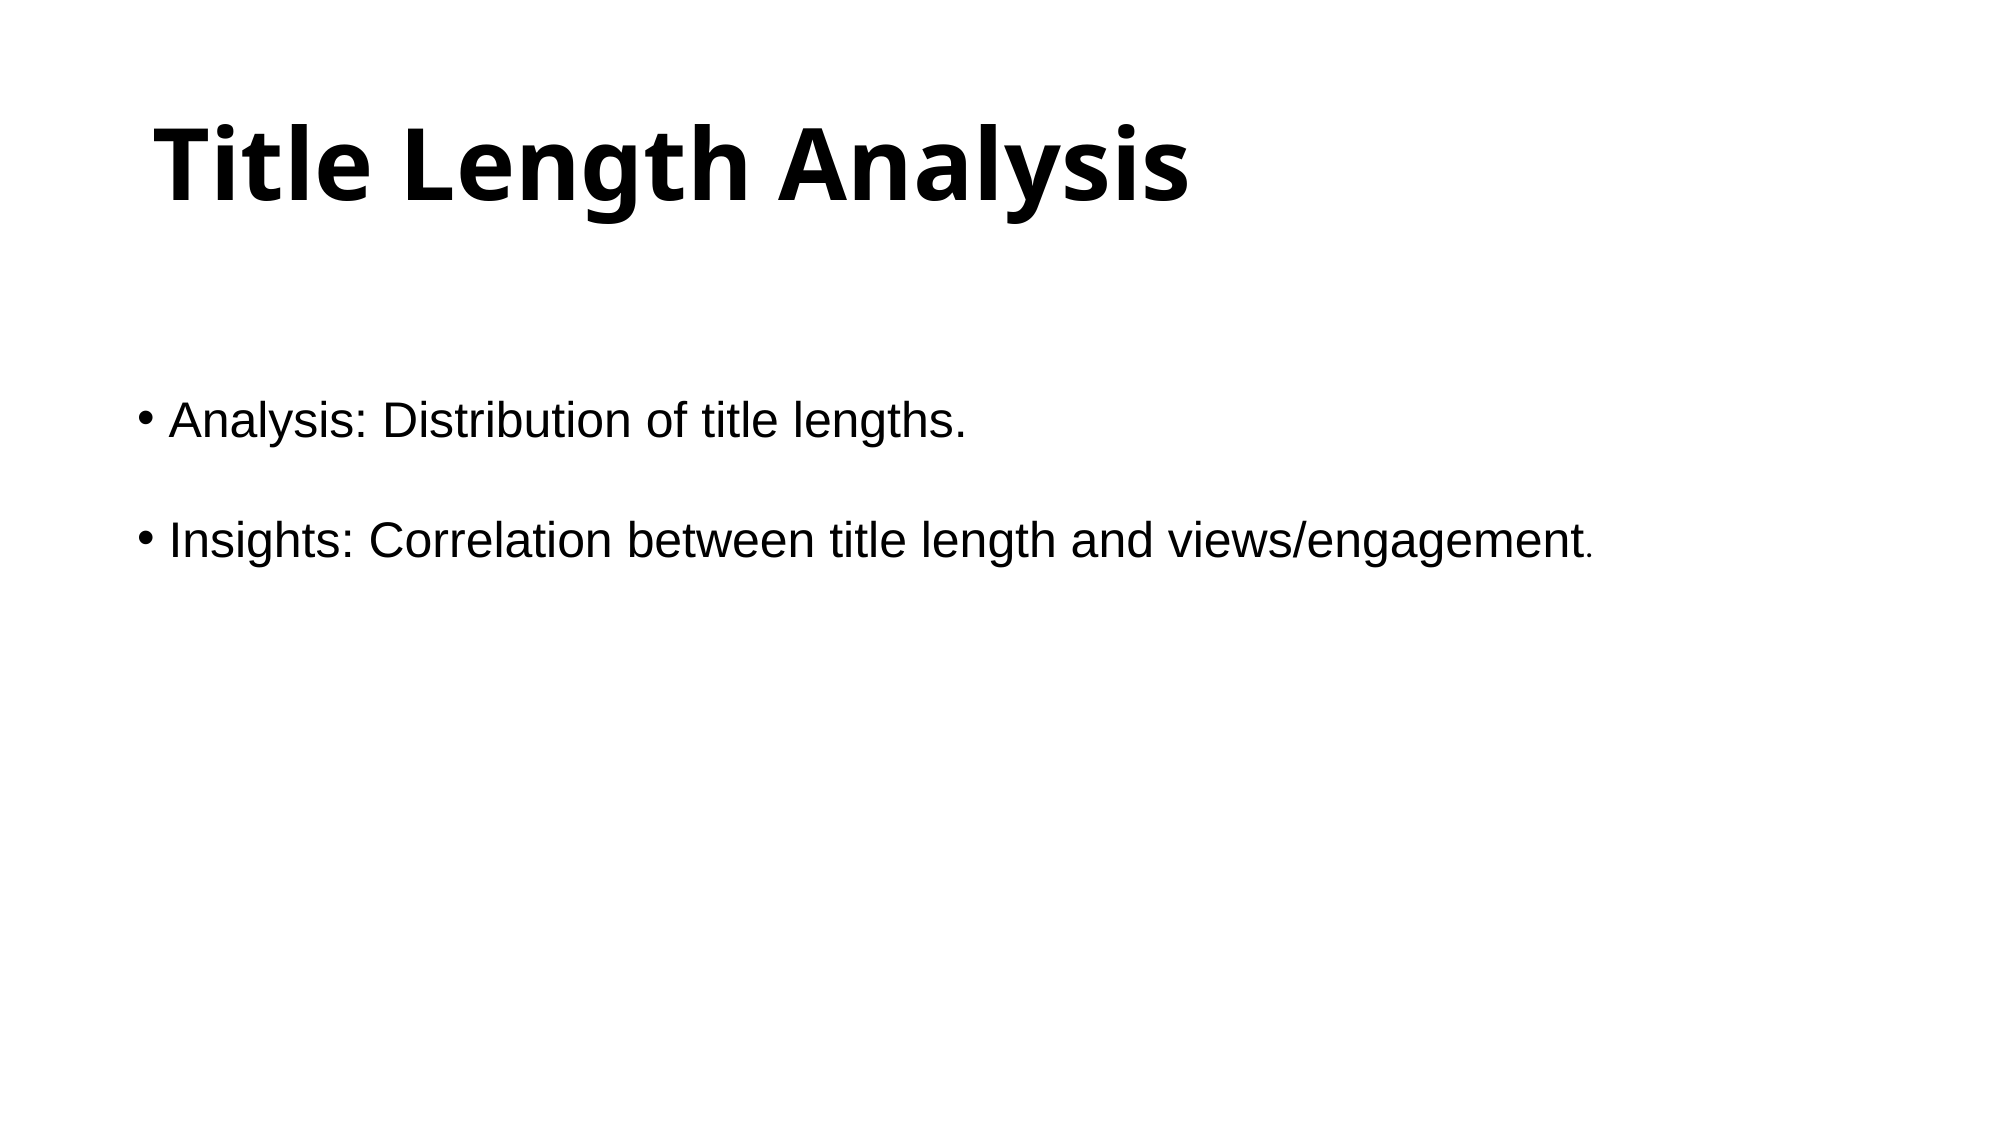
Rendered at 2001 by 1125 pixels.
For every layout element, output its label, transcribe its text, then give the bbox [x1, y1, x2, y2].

list Analysis: Distribution of title lengths. Insights: Correlation between title length and views/engagement. [122, 120, 1625, 774]
title Title Length Analysis [137, 59, 1863, 278]
